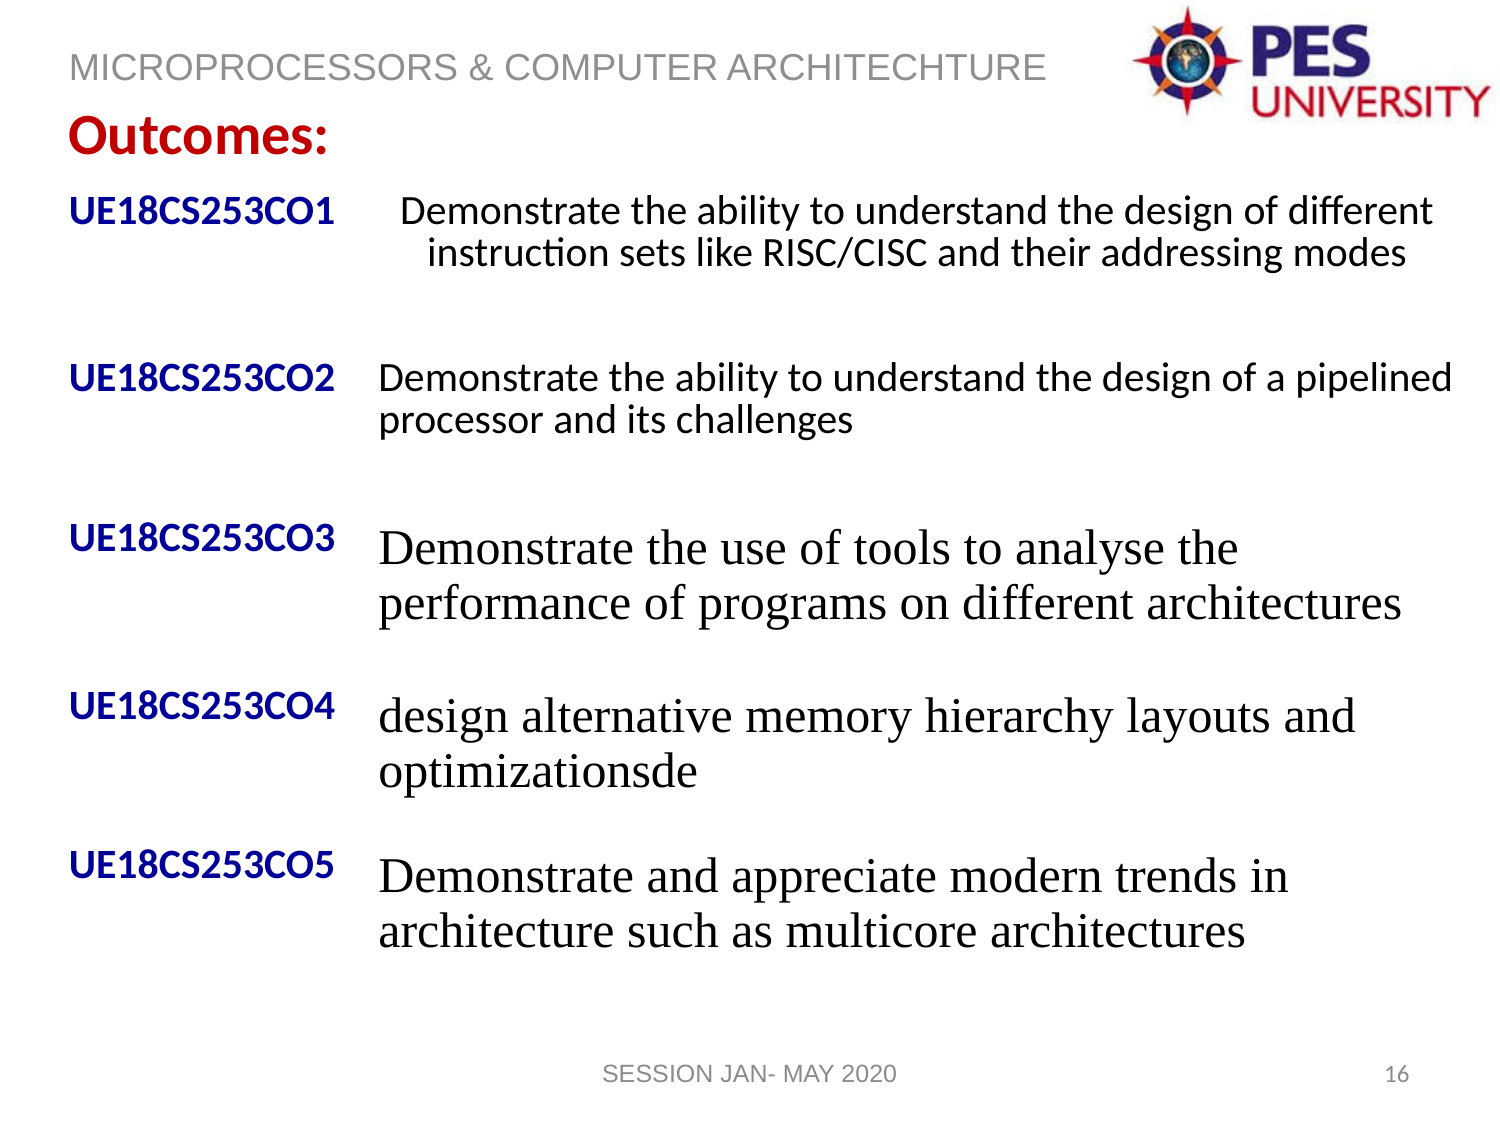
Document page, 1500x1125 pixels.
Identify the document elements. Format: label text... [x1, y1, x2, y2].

table_cell Demonstrate and appreciate modern trends in architecture such as multicore architectures [363, 840, 1471, 1042]
table_cell UE18CS253CO2 [41, 353, 363, 512]
table_cell UE18CS253CO4 [41, 681, 363, 840]
table_cell UE18CS253CO5 [41, 840, 363, 1042]
picture [1450, 0, 1500, 130]
text_box [73, 1042, 1450, 1125]
table_header UE18CS253CO1 [41, 186, 363, 353]
table_cell UE18CS253CO3 [41, 512, 363, 681]
table_header Demonstrate the ability to understand the design of different instruction sets like RISC/CISC and their addressing modes [363, 186, 1471, 353]
text_box <number> [1074, 1042, 1425, 1102]
text_box [73, 0, 1450, 186]
text_box SESSION JAN- MAY 2020 [496, 1042, 1003, 1103]
table_cell Demonstrate the use of tools to analyse the performance of programs on different architectures [363, 512, 1471, 681]
table_cell design alternative memory hierarchy layouts and optimizationsde [363, 681, 1471, 840]
text_box Outcomes: [53, 88, 604, 173]
table_cell Demonstrate the ability to understand the design of a pipelined processor and its challenges [363, 353, 1471, 512]
